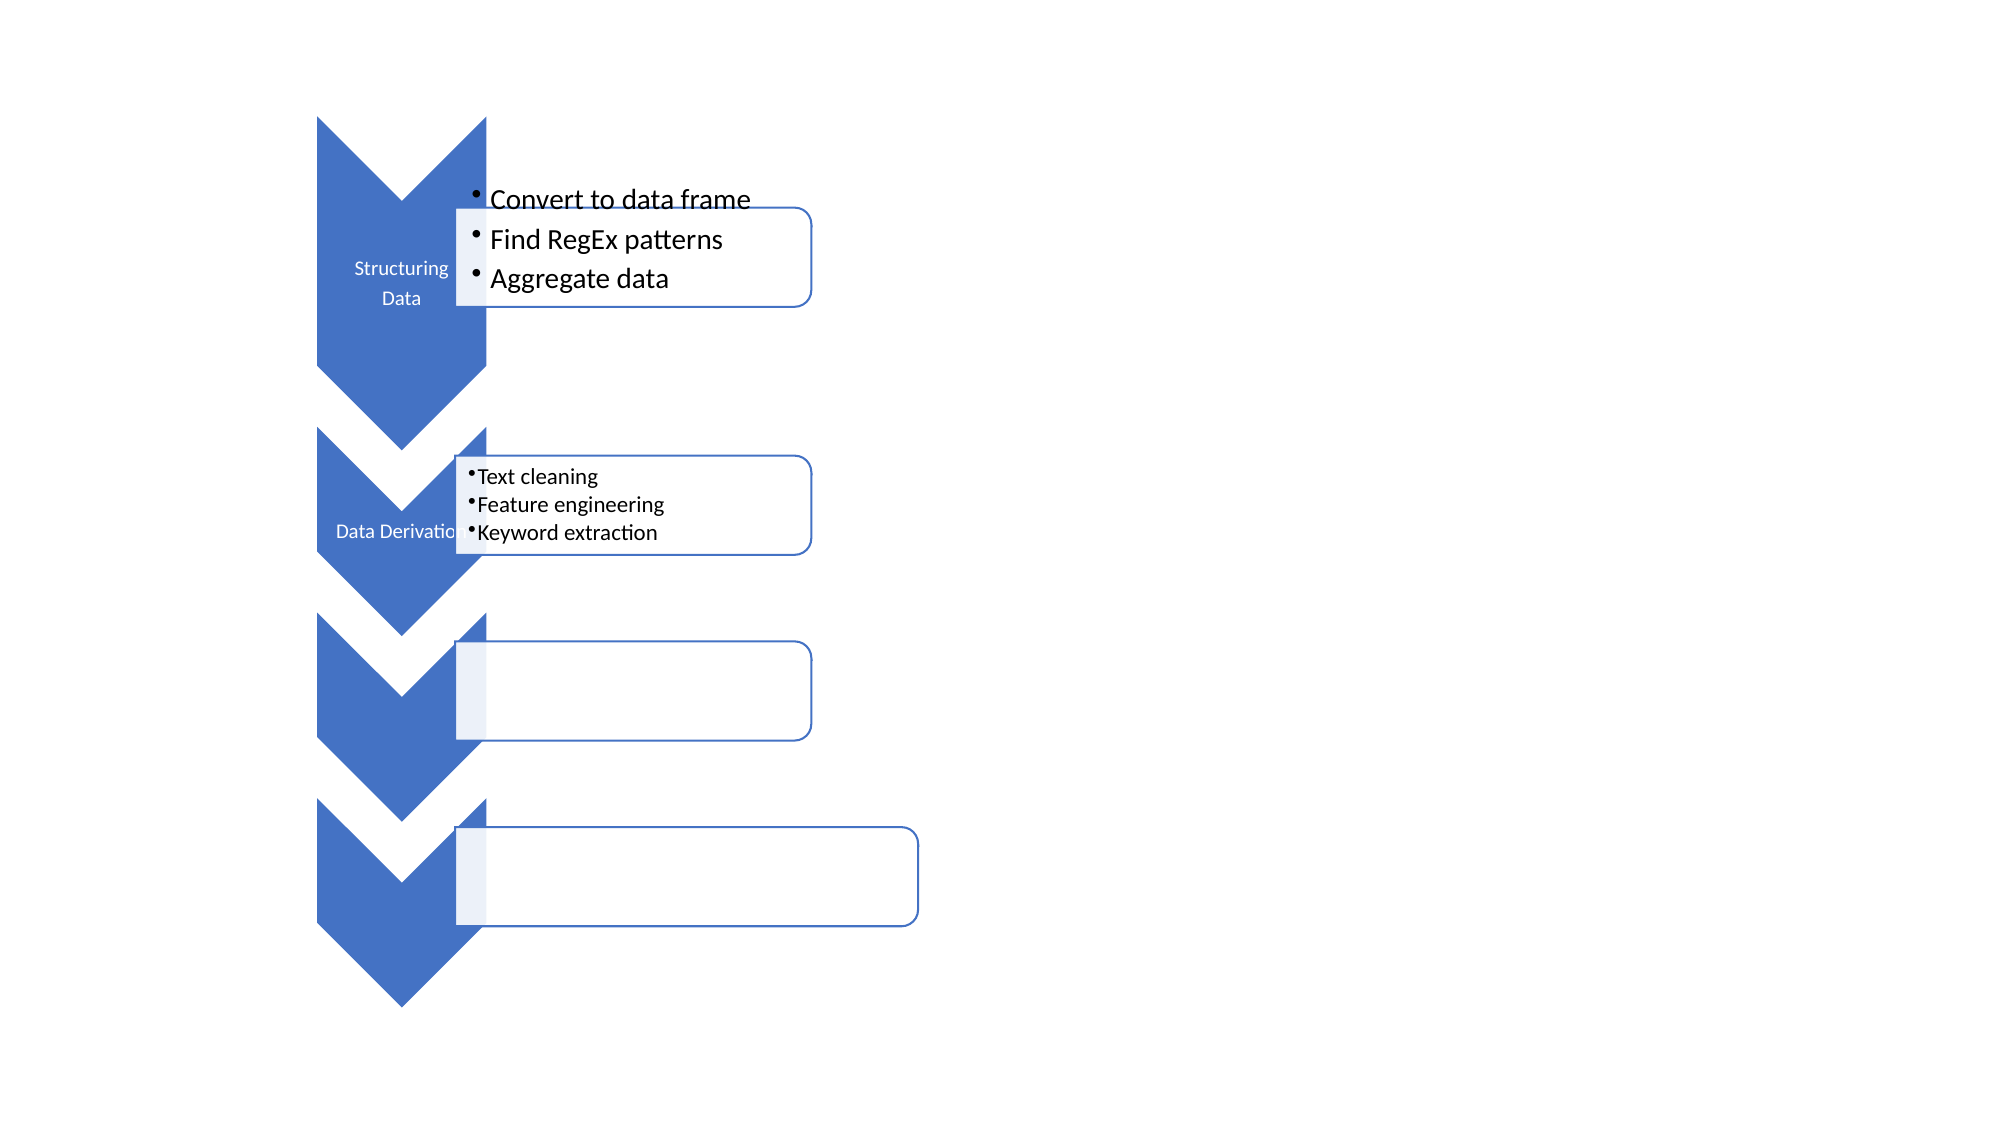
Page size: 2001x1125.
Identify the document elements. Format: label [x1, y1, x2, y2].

text_box [333, 117, 903, 1007]
